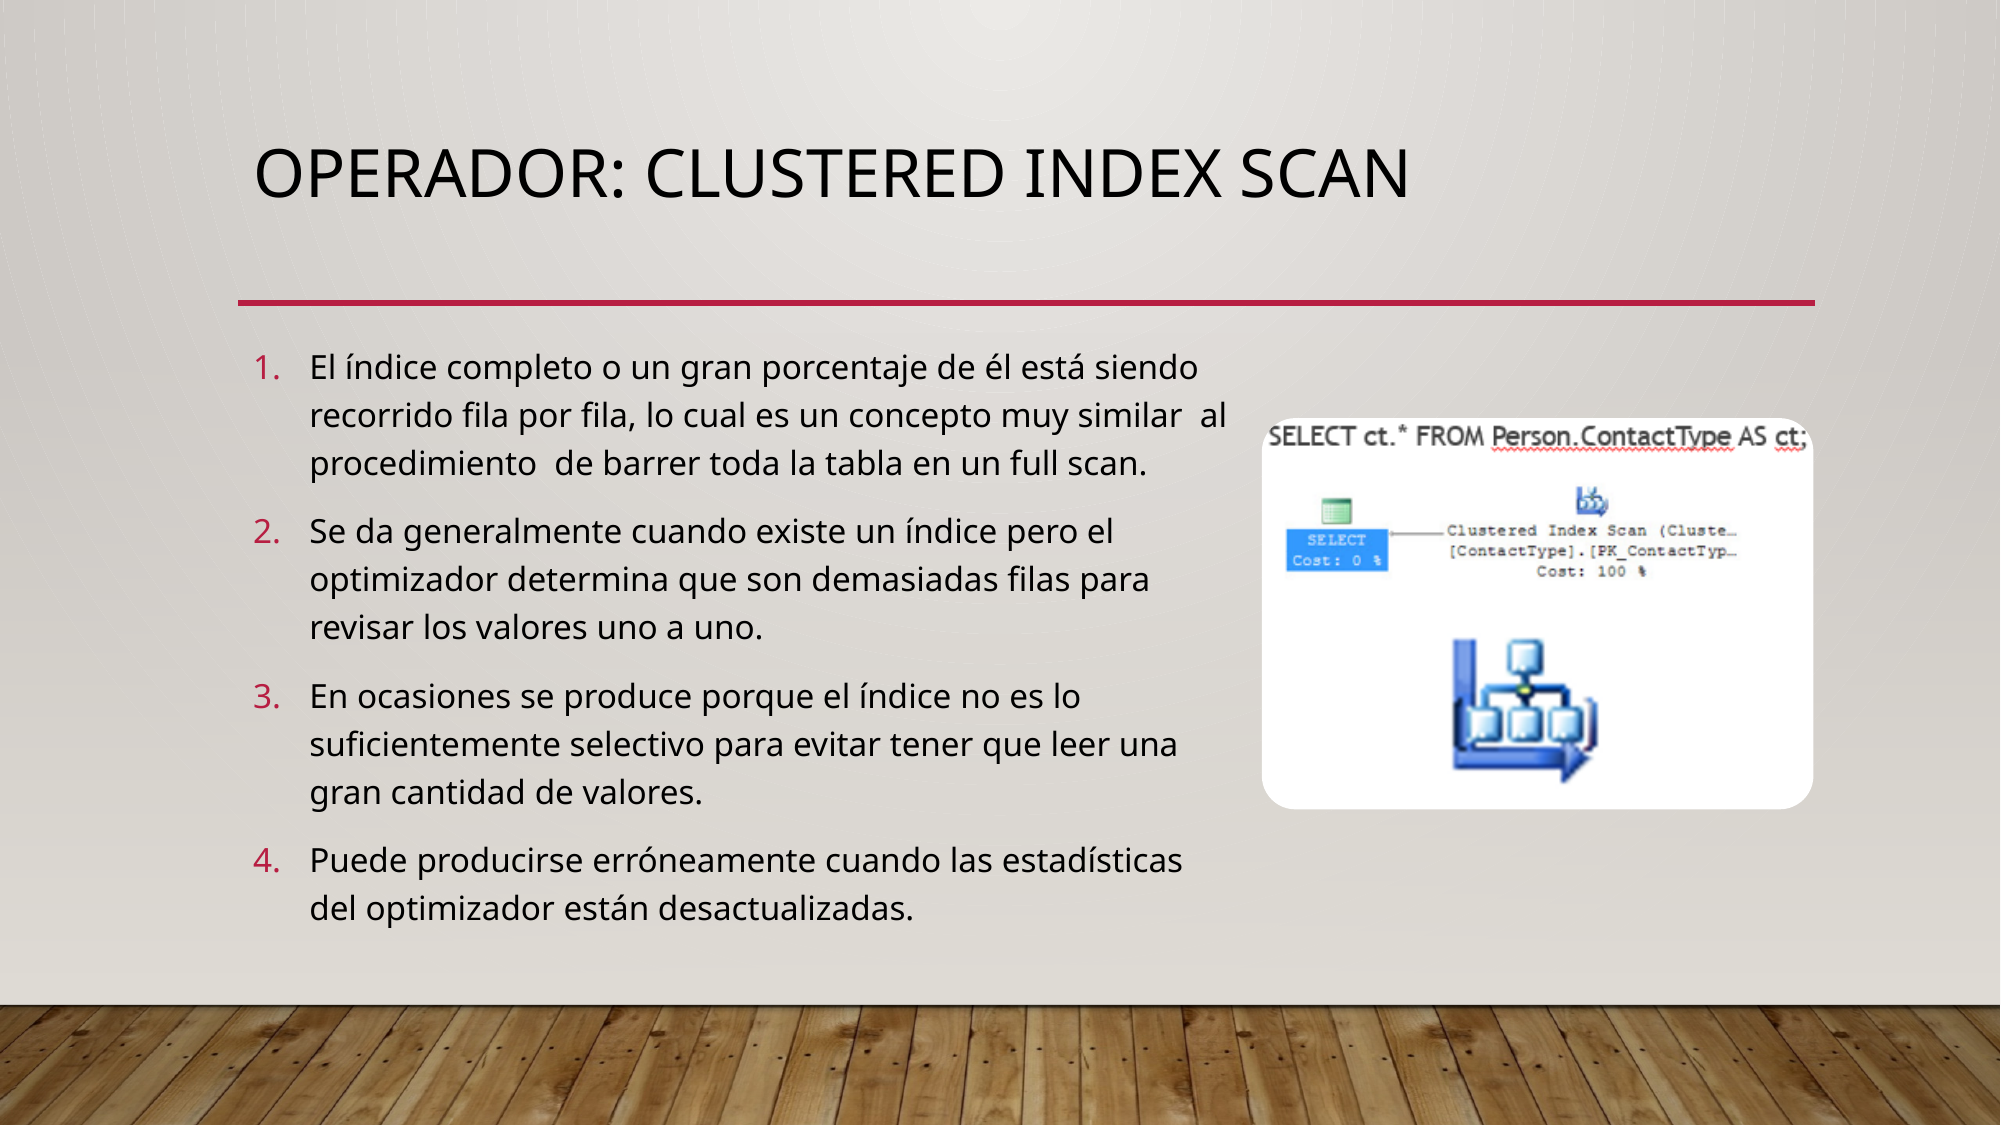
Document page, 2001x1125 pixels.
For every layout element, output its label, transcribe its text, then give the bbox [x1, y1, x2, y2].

picture [0, 1005, 2000, 1125]
list El índice completo o un gran porcentaje de él está siendo recorrido fila por fila, lo cual es un concepto muy similar al procedimiento de barrer toda la tabla en un full scan. Se da generalmente cuando existe un índice pero el optimizador determina que son demasiadas filas para revisar los valores uno a uno. En ocasiones se produce porque el índice no es lo suficientemente selectivo para evitar tener que leer una gran cantidad de valores. Puede producirse erróneamente cuando las estadísticas del optimizador están desactualizadas. [238, 330, 1247, 897]
picture [1261, 417, 1814, 810]
title Operador: Clustered Index Scan [238, 131, 1814, 305]
